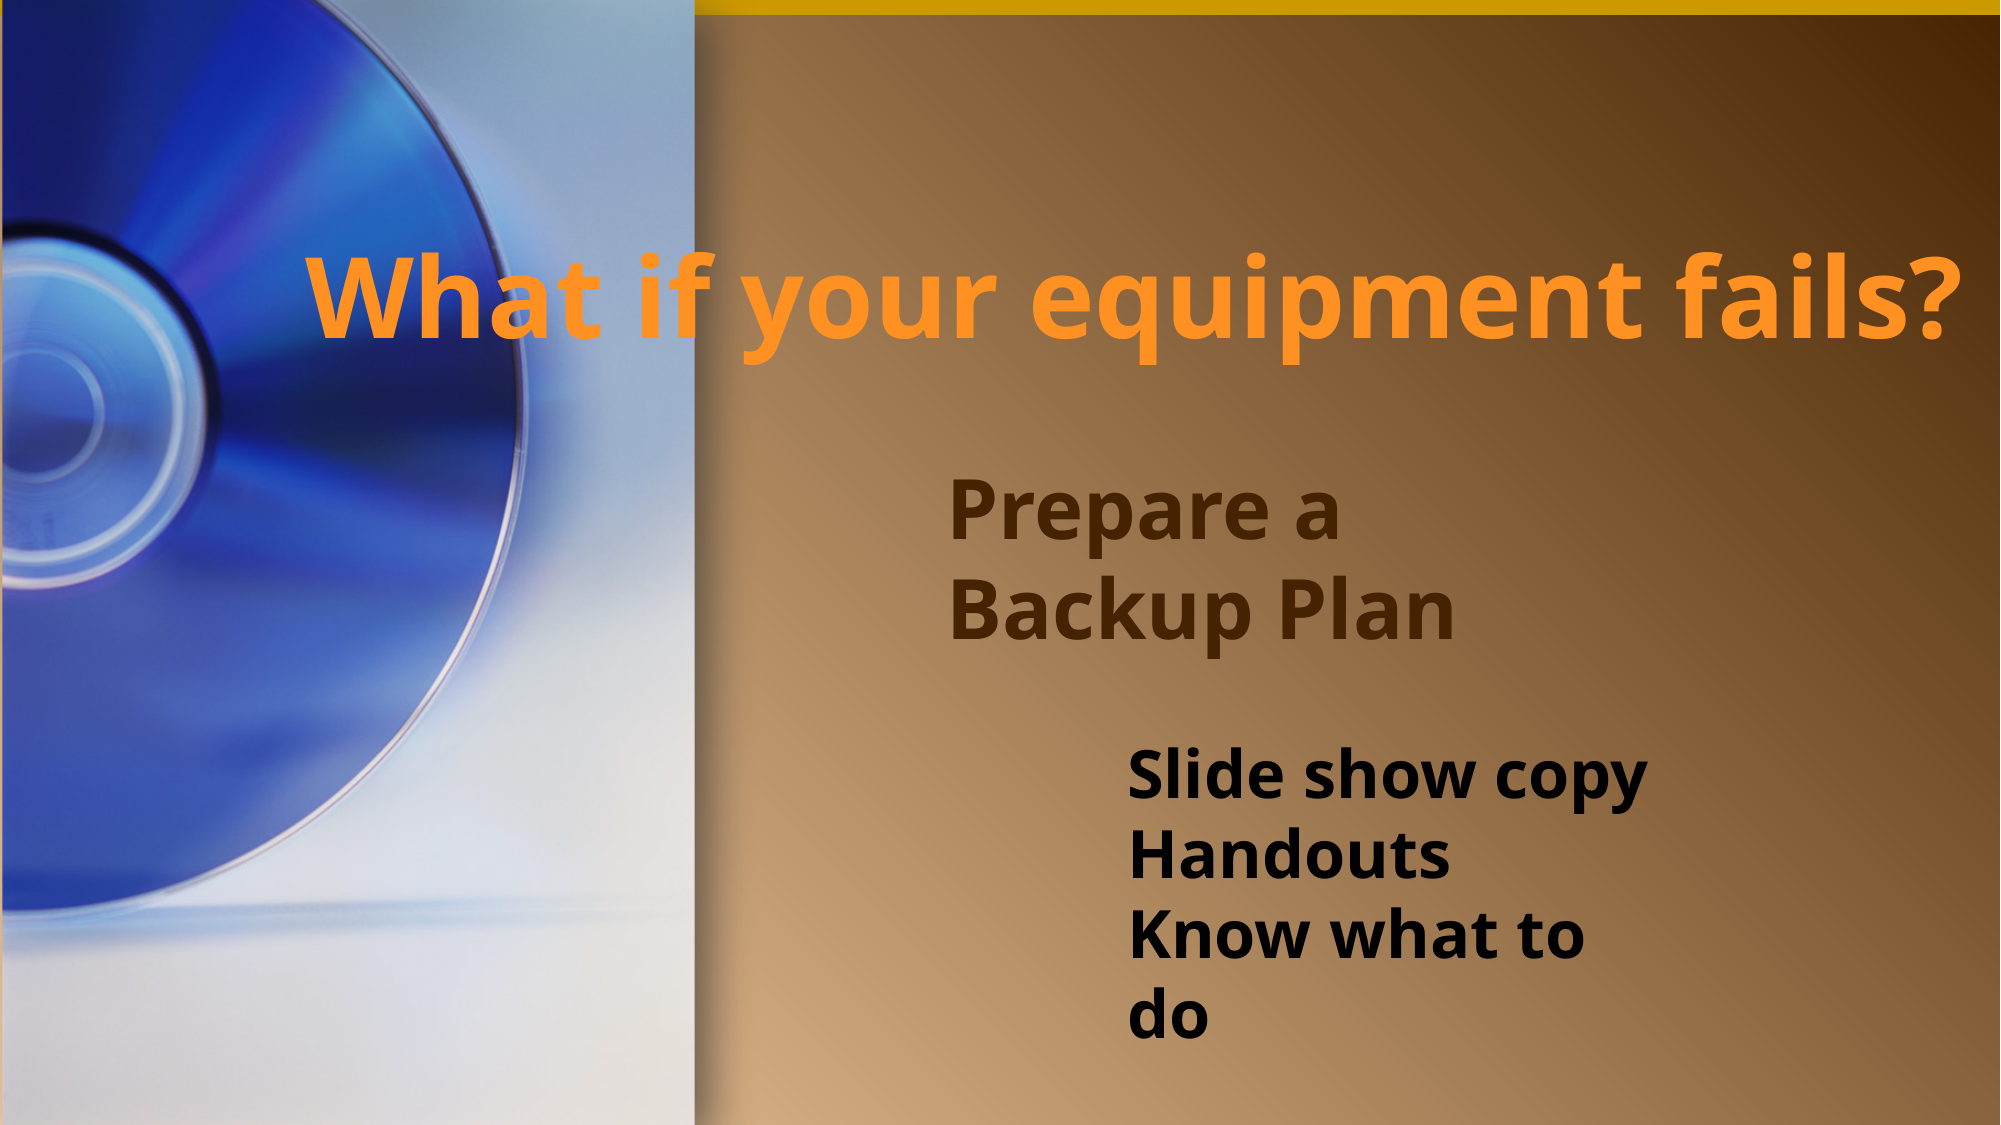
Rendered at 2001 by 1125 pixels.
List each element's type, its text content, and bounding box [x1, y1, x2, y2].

picture [2, 0, 695, 1125]
title Prepare a Backup Plan [931, 437, 1557, 675]
text_box Slide show copy Handouts Know what to do [1112, 724, 1700, 1060]
text_box What if your equipment fails? [705, 218, 2000, 368]
